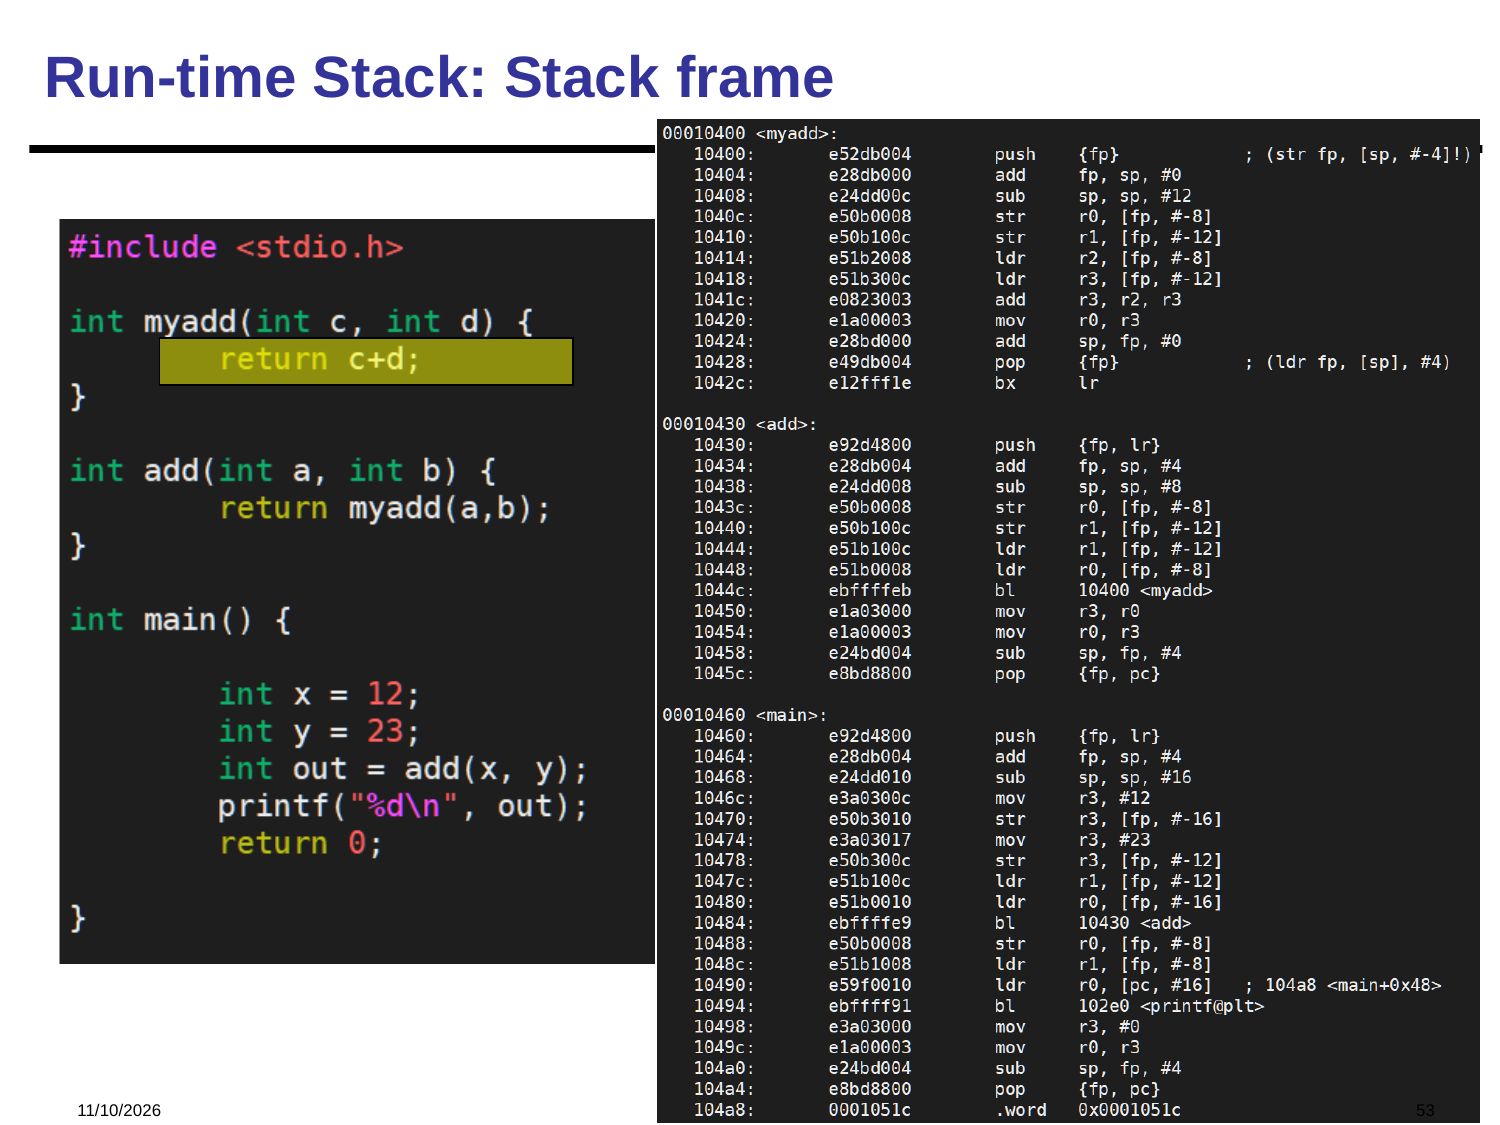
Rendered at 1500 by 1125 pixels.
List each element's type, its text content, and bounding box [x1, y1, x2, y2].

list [52, 219, 655, 965]
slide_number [62, 1072, 438, 1113]
title Run-time Stack: Stack frame [29, 11, 1480, 138]
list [655, 119, 1480, 1123]
